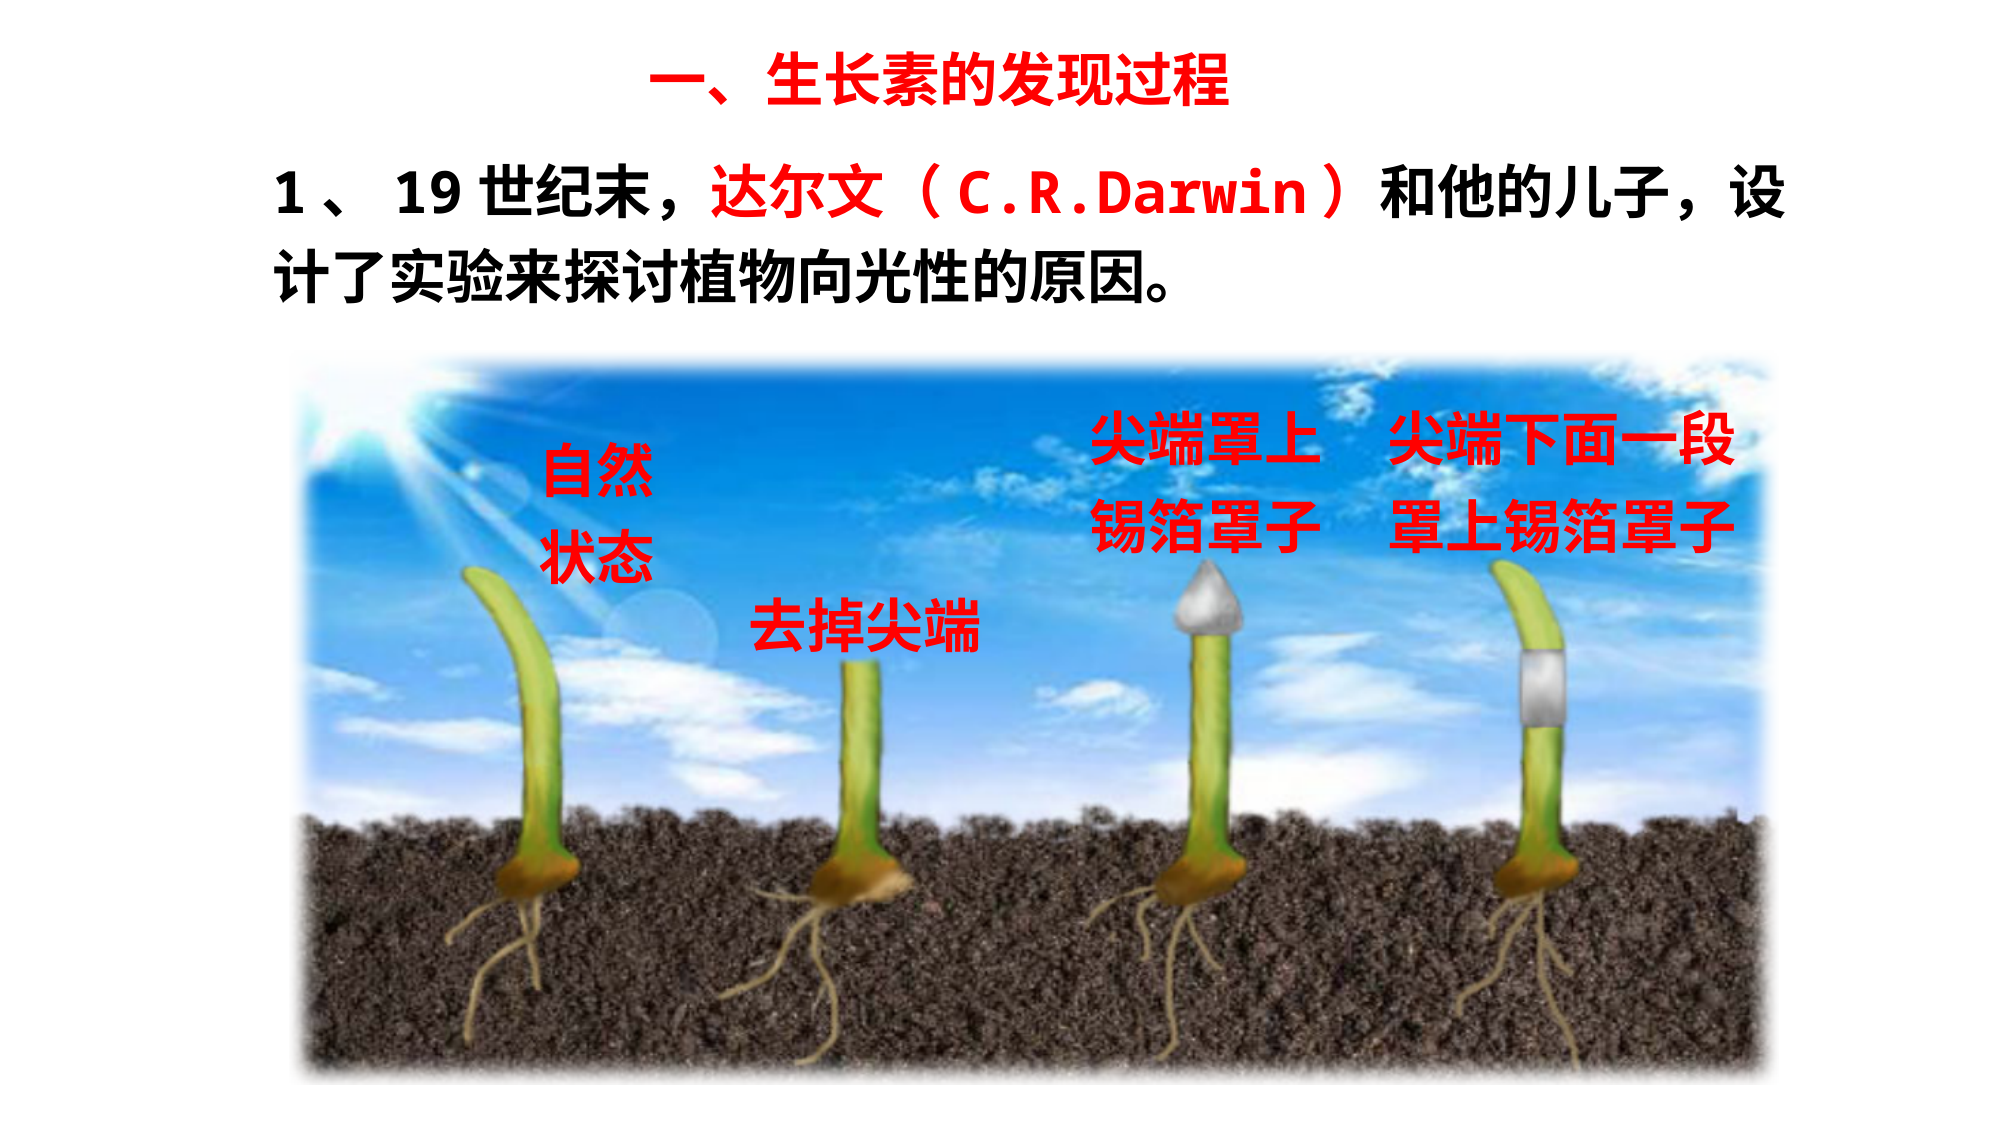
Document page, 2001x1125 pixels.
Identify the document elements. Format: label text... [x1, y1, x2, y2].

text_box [289, 350, 1778, 1085]
text_box 1、19世纪末，达尔文（C.R.Darwin）和他的儿子，设计了实验来探讨植物向光性的原因。 [257, 133, 1847, 318]
text_box 一、生长素的发现过程 [541, 35, 1339, 121]
